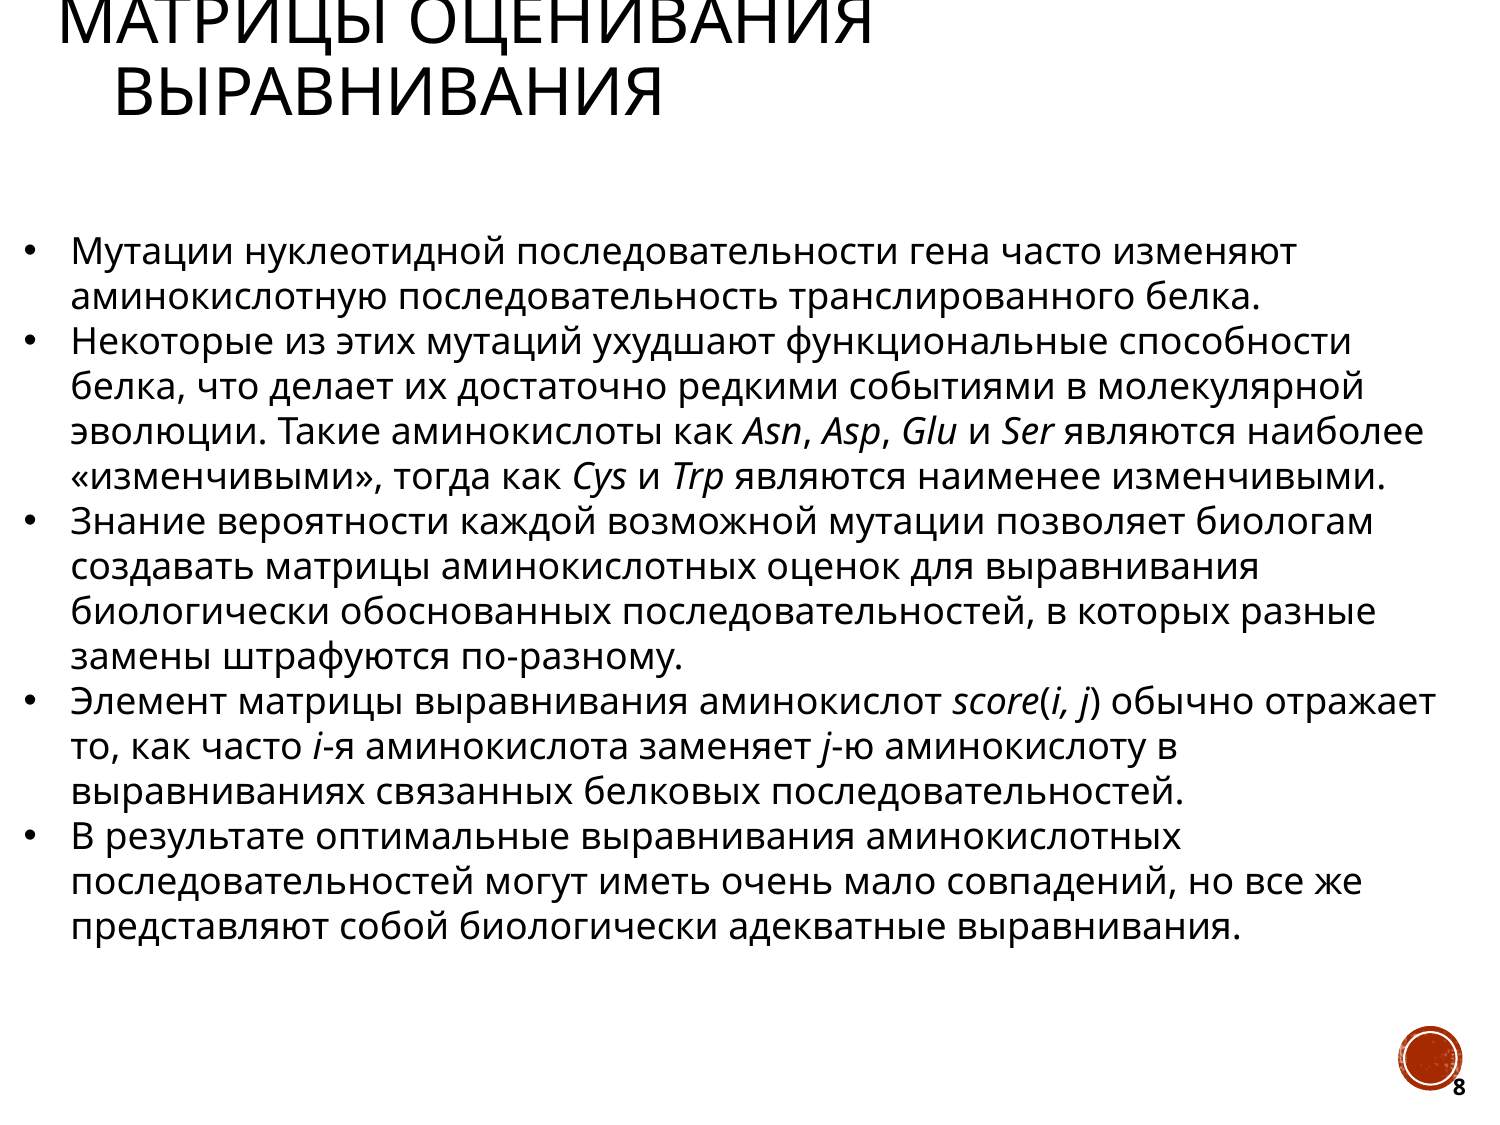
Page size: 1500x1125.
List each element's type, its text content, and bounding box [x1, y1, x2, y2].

title Матрицы оценивания Выравнивания [41, 7, 1436, 109]
slide_number 8 [1419, 1051, 1500, 1125]
text_box Мутации нуклеотидной последовательности гена часто изменяют аминокислотную последовательность транслированного белка. Некоторые из этих мутаций ухудшают функциональные способности белка, что делает их достаточно редкими событиями в молекулярной эволюции. Такие аминокислоты как Asn, Asp, Glu и Ser являются наиболее «изменчивыми», тогда как Cys и Trp являются наименее изменчивыми. Знание вероятности каждой возможной мутации позволяет биологам создавать матрицы аминокислотных оценок для выравнивания биологически обоснованных последовательностей, в которых разные замены штрафуются по-разному. Элемент матрицы выравнивания аминокислот score(i, j) обычно отражает то, как часто i-я аминокислота заменяет j-ю аминокислоту в выравниваниях связанных белковых последовательностей. В результате оптимальные выравнивания аминокислотных последовательностей могут иметь очень мало совпадений, но все же представляют собой биологически адекватные выравнивания. [8, 219, 1492, 955]
